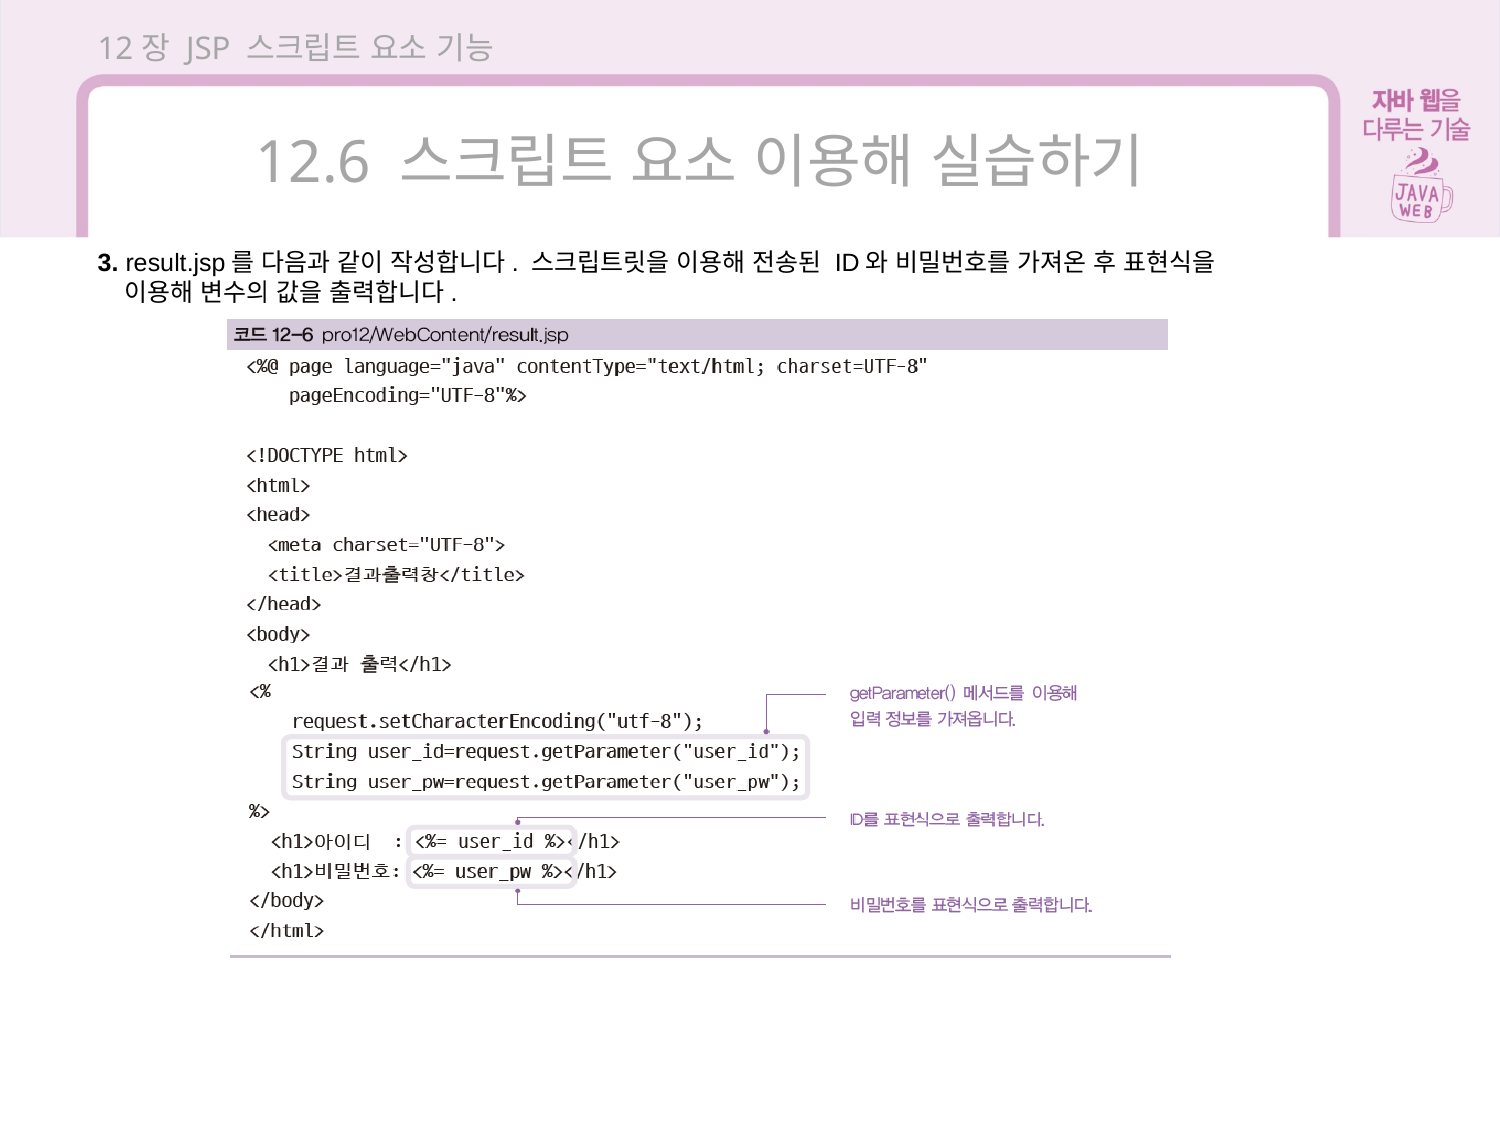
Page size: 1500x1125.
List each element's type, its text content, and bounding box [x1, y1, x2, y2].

text_box 3. result.jsp를 다음과 같이 작성합니다. 스크립트릿을 이용해 전송된 ID와 비밀번호를 가져온 후 표현식을 이용해 변수의 값을 출력합니다. [82, 238, 1363, 314]
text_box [223, 314, 1178, 964]
text_box 12.6 스크립트 요소 이용해 실습하기 [174, 117, 1225, 202]
picture [0, 0, 1500, 1125]
text_box 12장 JSP 스크립트 요소 기능 [82, 0, 1133, 74]
